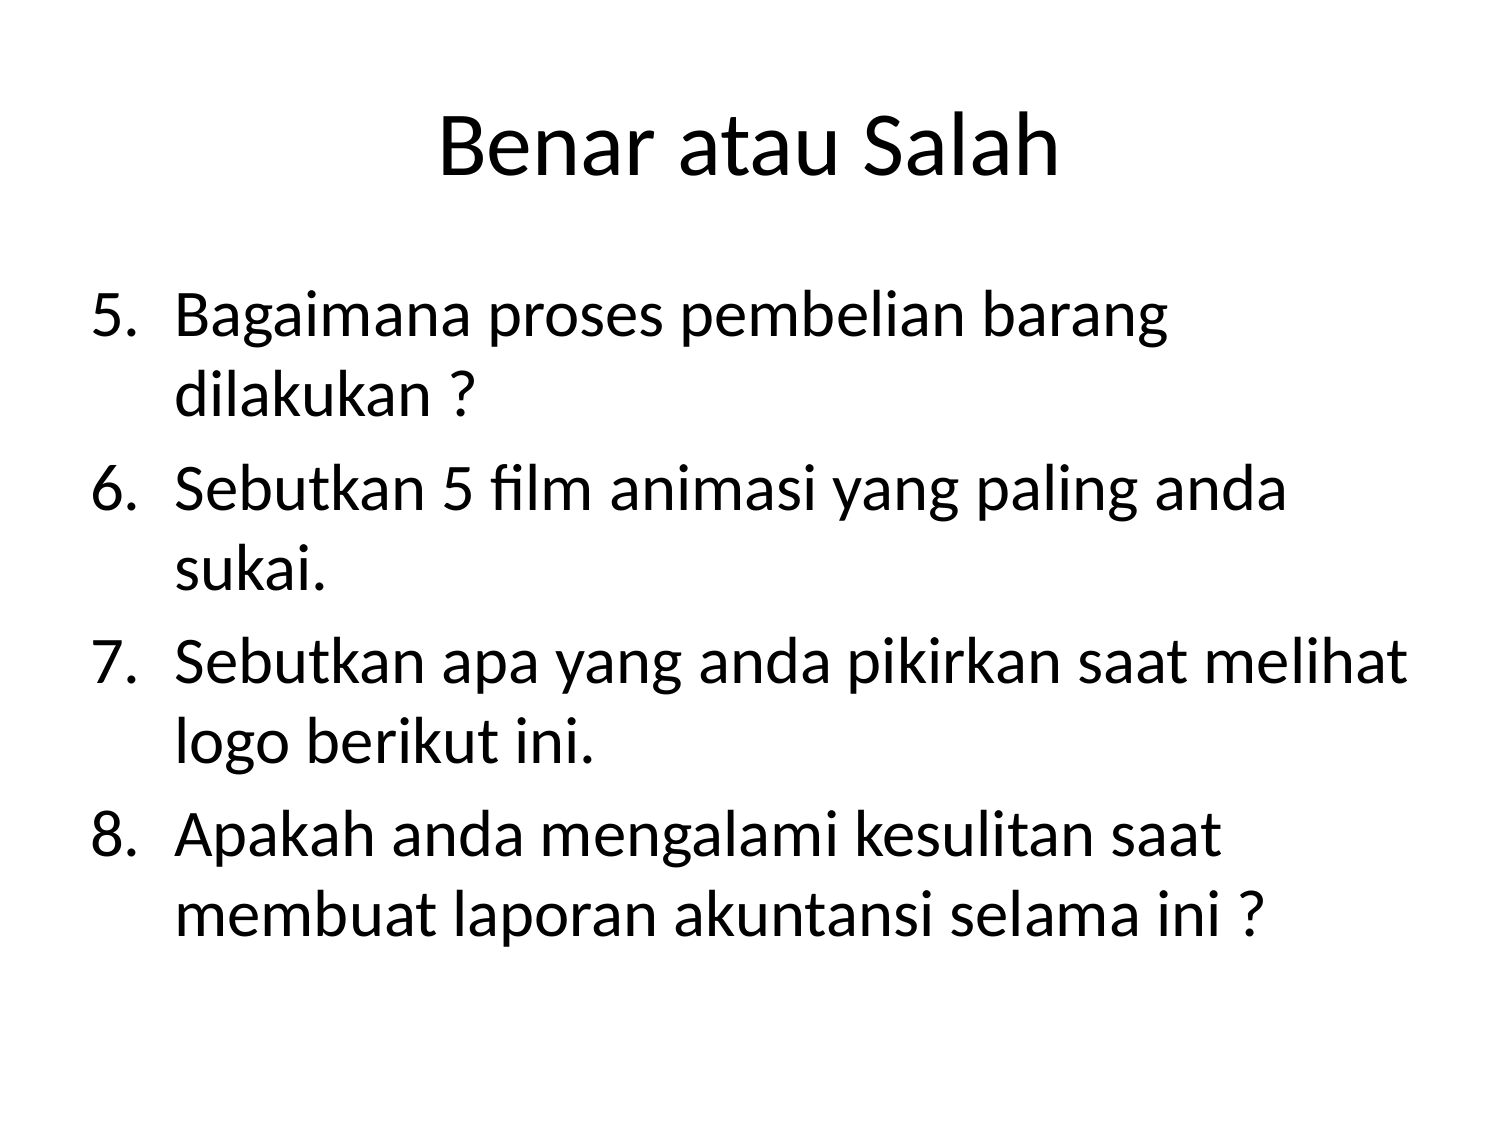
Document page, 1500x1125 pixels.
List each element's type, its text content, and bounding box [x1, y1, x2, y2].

list Bagaimana proses pembelian barang dilakukan ? Sebutkan 5 film animasi yang paling anda sukai. Sebutkan apa yang anda pikirkan saat melihat logo berikut ini. Apakah anda mengalami kesulitan saat membuat laporan akuntansi selama ini ? [75, 262, 1425, 1005]
title Benar atau Salah [75, 45, 1425, 233]
